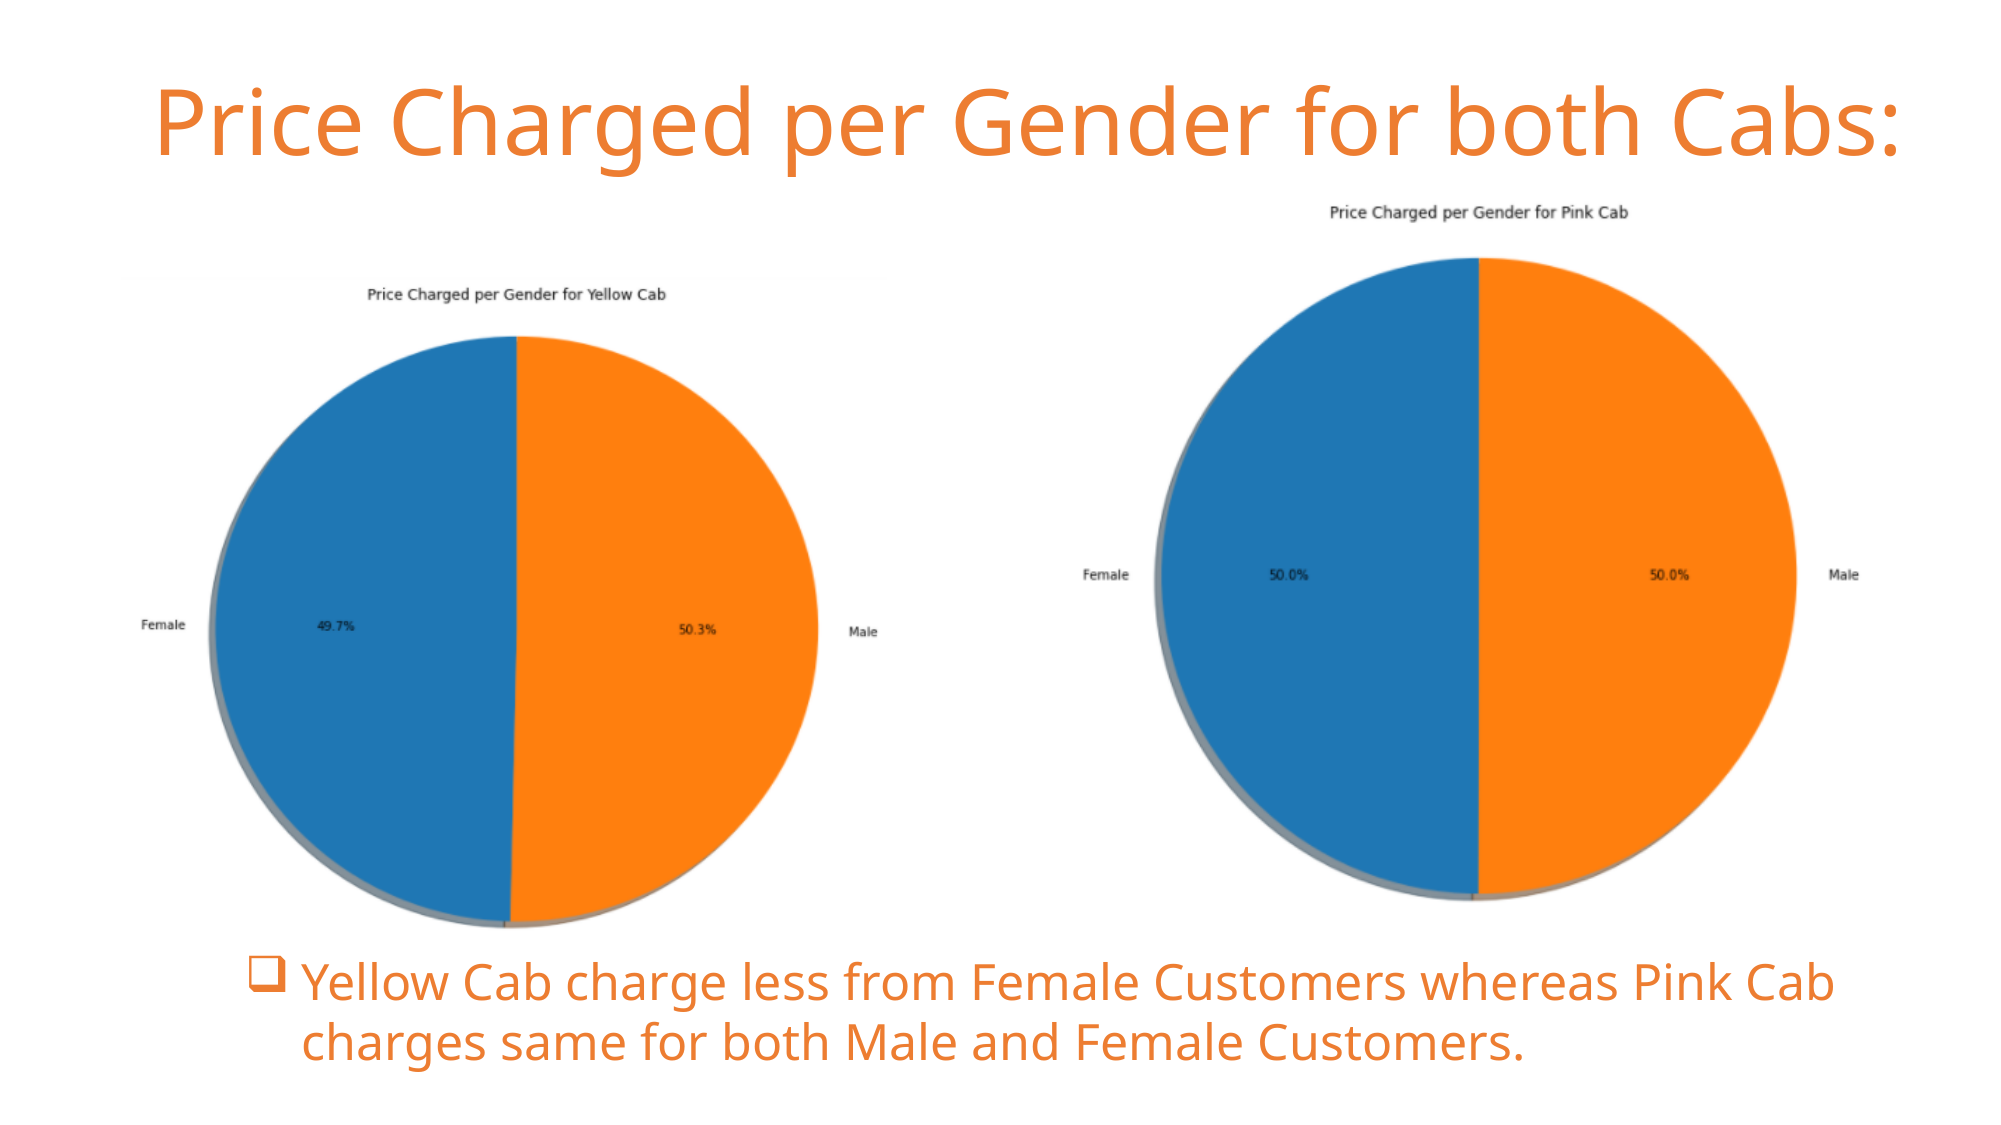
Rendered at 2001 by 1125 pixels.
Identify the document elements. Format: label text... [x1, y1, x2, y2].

picture [121, 277, 887, 933]
picture [1072, 192, 1863, 910]
text_box Yellow Cab charge less from Female Customers whereas Pink Cab charges same for both Male and Female Customers. [230, 943, 1956, 1078]
title Price Charged per Gender for both Cabs: [137, 59, 1956, 193]
